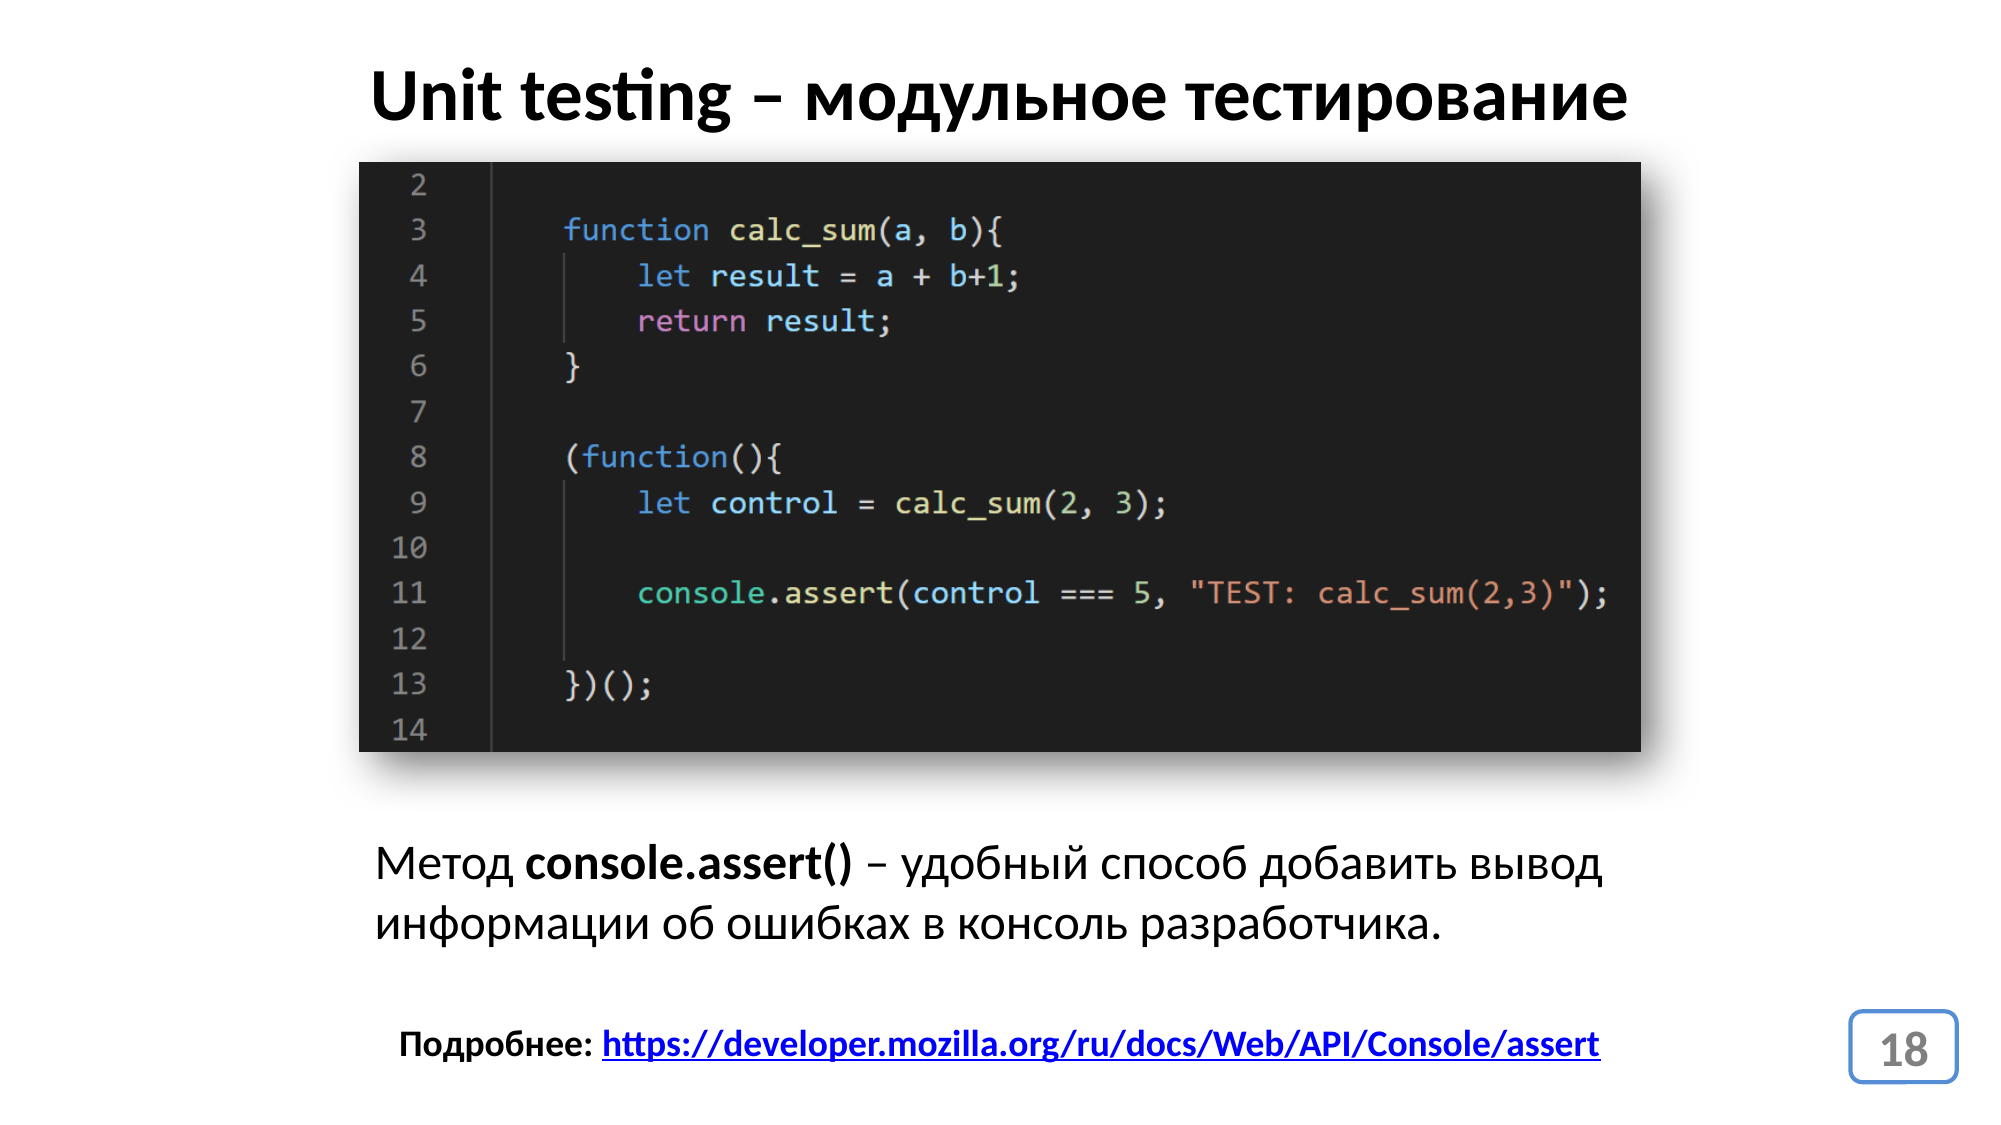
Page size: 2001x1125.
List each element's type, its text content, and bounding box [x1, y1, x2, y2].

text_box Подробнее: https://developer.mozilla.org/ru/docs/Web/API/Console/assert [0, 1011, 2000, 1072]
picture [359, 162, 1641, 752]
text_box 18 [1848, 1072, 1959, 1085]
text_box Метод console.assert() – удобный способ добавить вывод информации об ошибках в консоль разработчика. [359, 822, 1641, 957]
text_box Unit testing – модульное тестирование [0, 30, 2000, 149]
